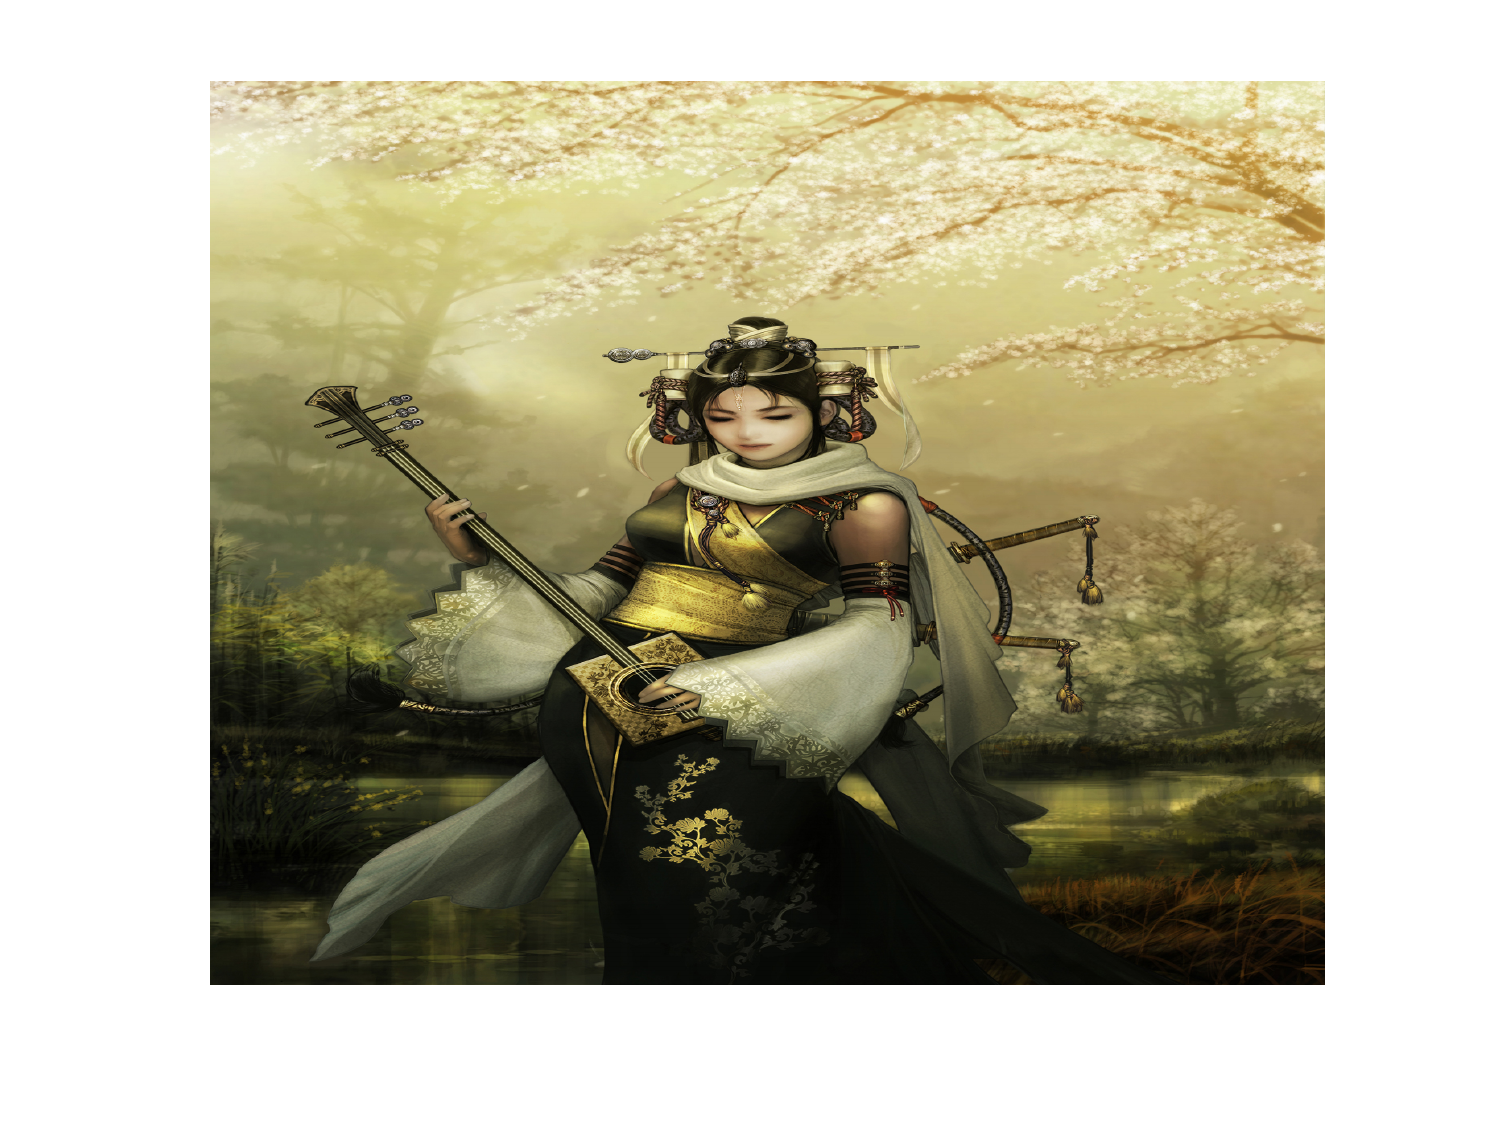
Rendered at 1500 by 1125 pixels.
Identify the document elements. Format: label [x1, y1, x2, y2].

picture [210, 81, 1325, 985]
